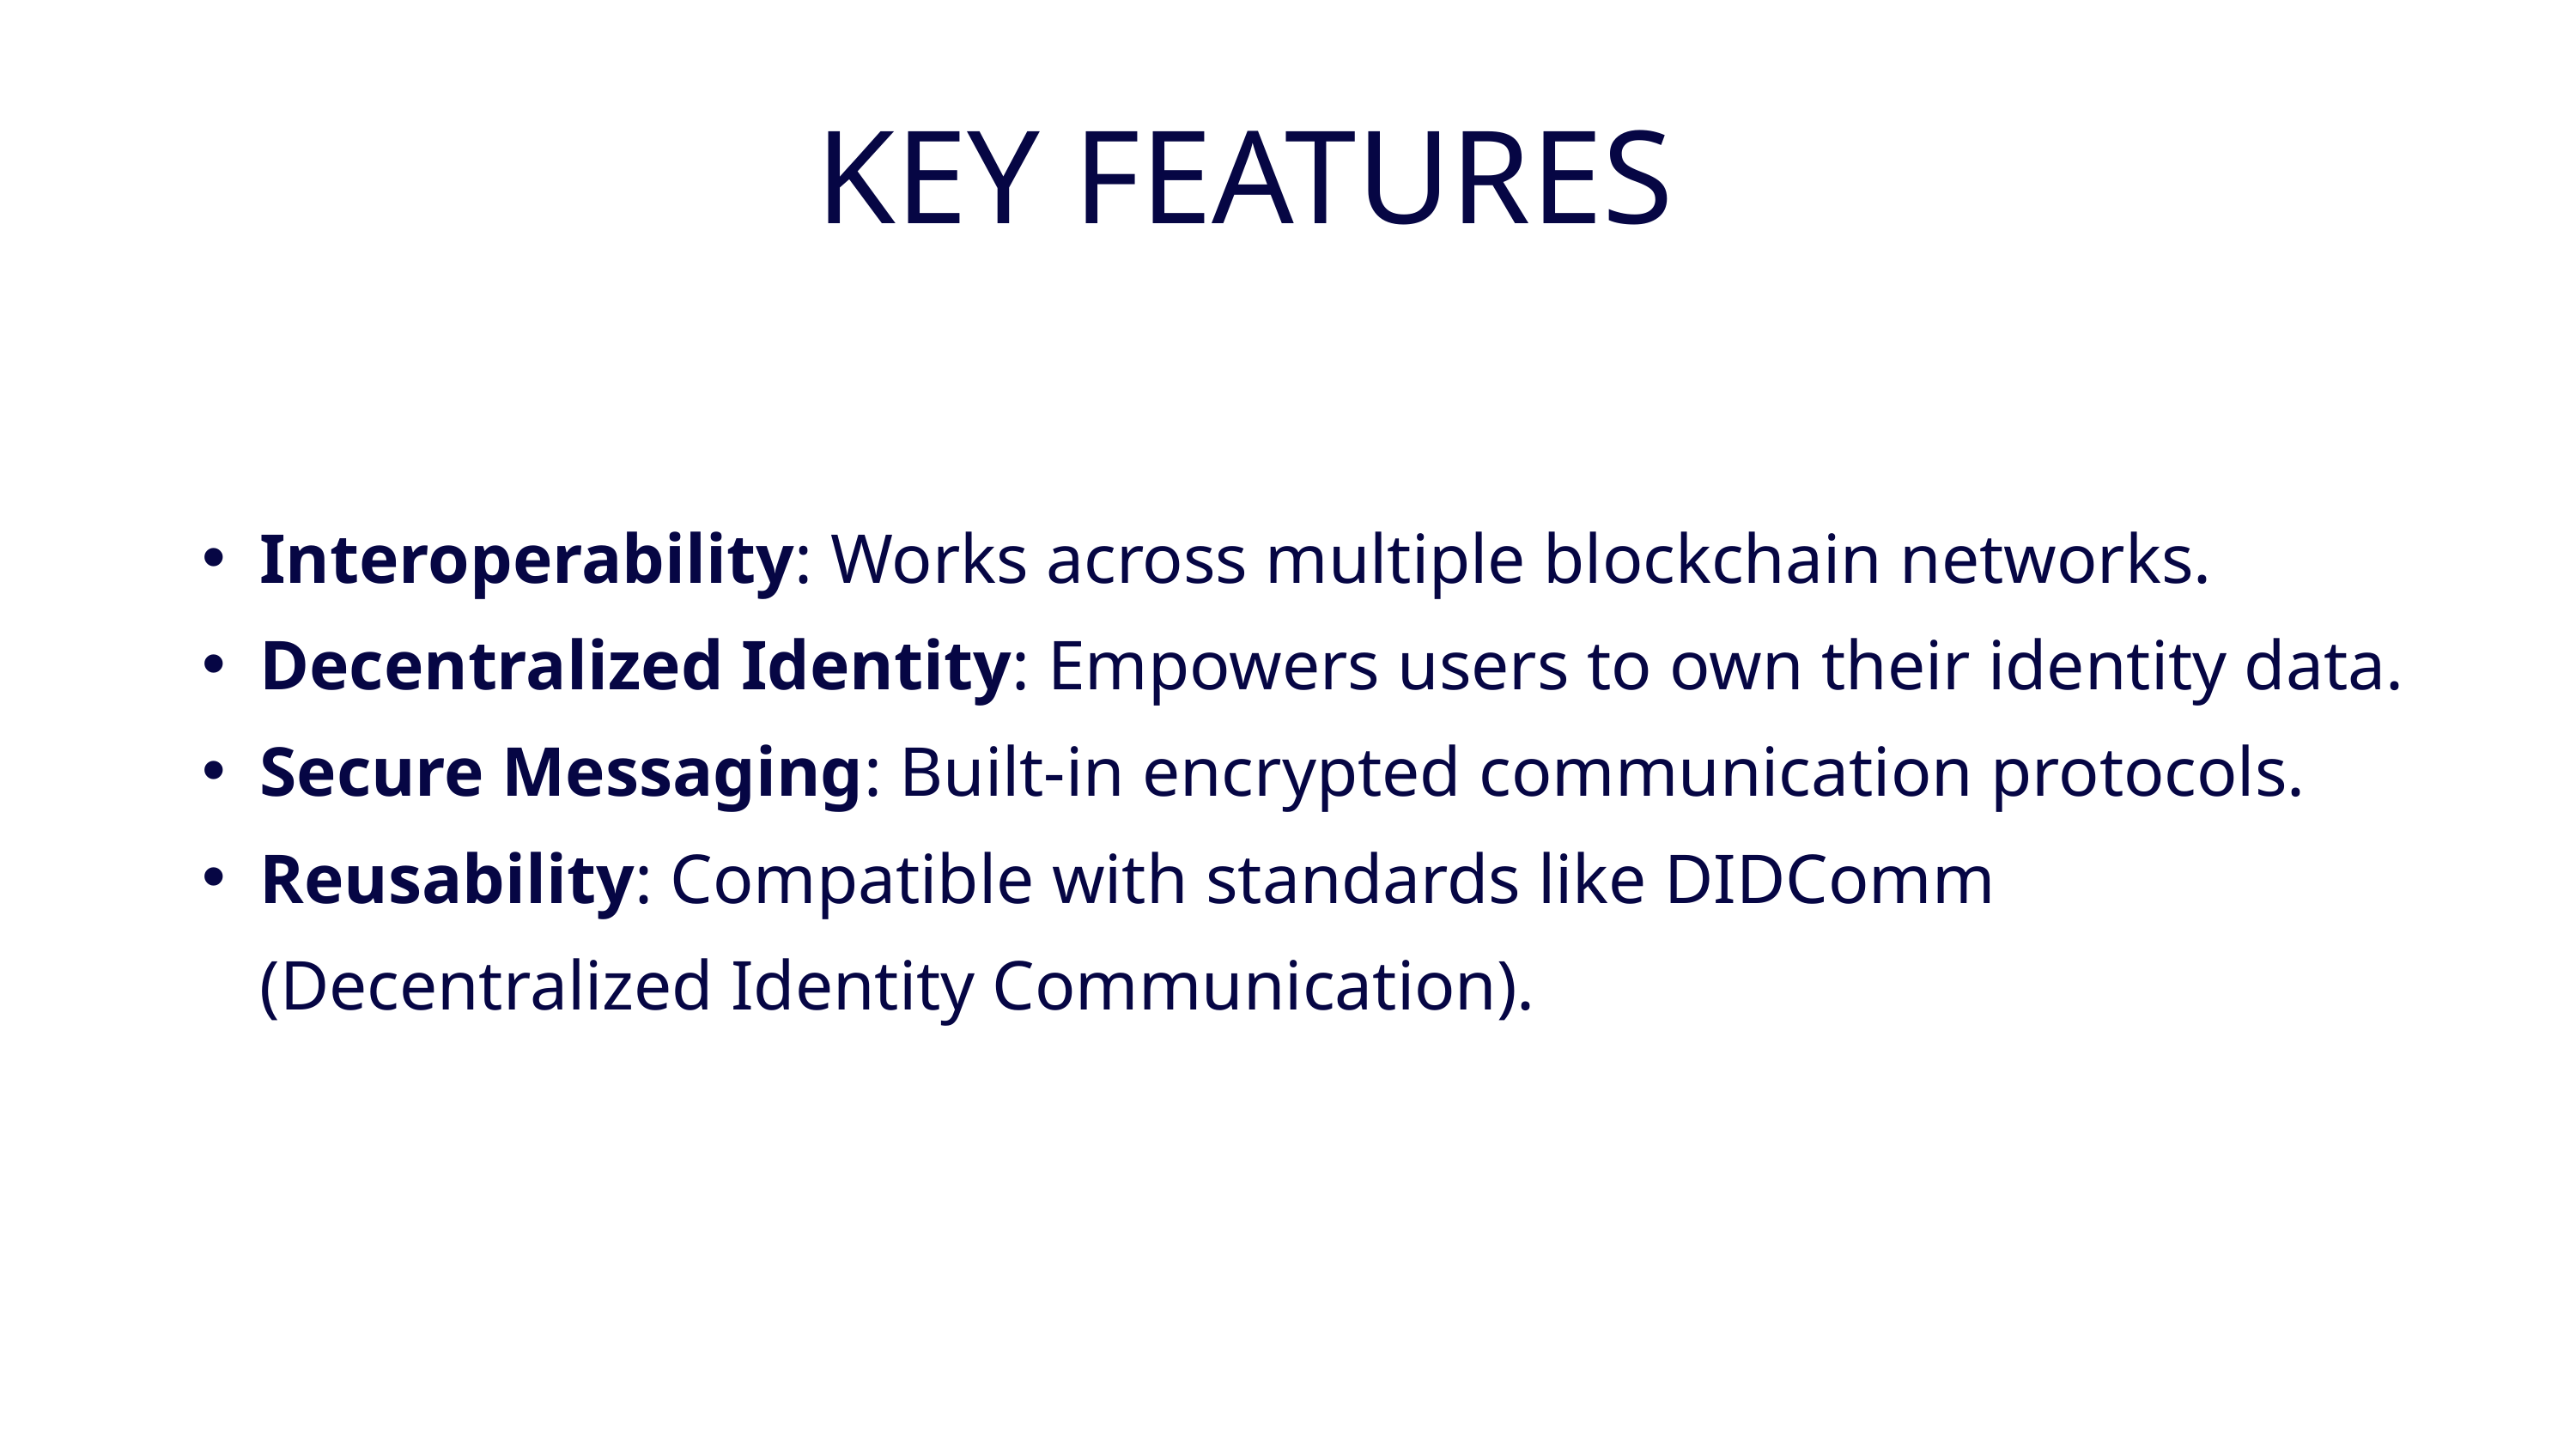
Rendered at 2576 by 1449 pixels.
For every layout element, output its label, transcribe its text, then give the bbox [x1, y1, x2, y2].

text_box Interoperability: Works across multiple blockchain networks. Decentralized Identity: Empowers users to own their identity data. Secure Messaging: Built-in encrypted communication protocols. Reusability: Compatible with standards like DIDComm (Decentralized Identity Communication). [144, 489, 2465, 1023]
text_box KEY FEATURES [0, 105, 2533, 250]
